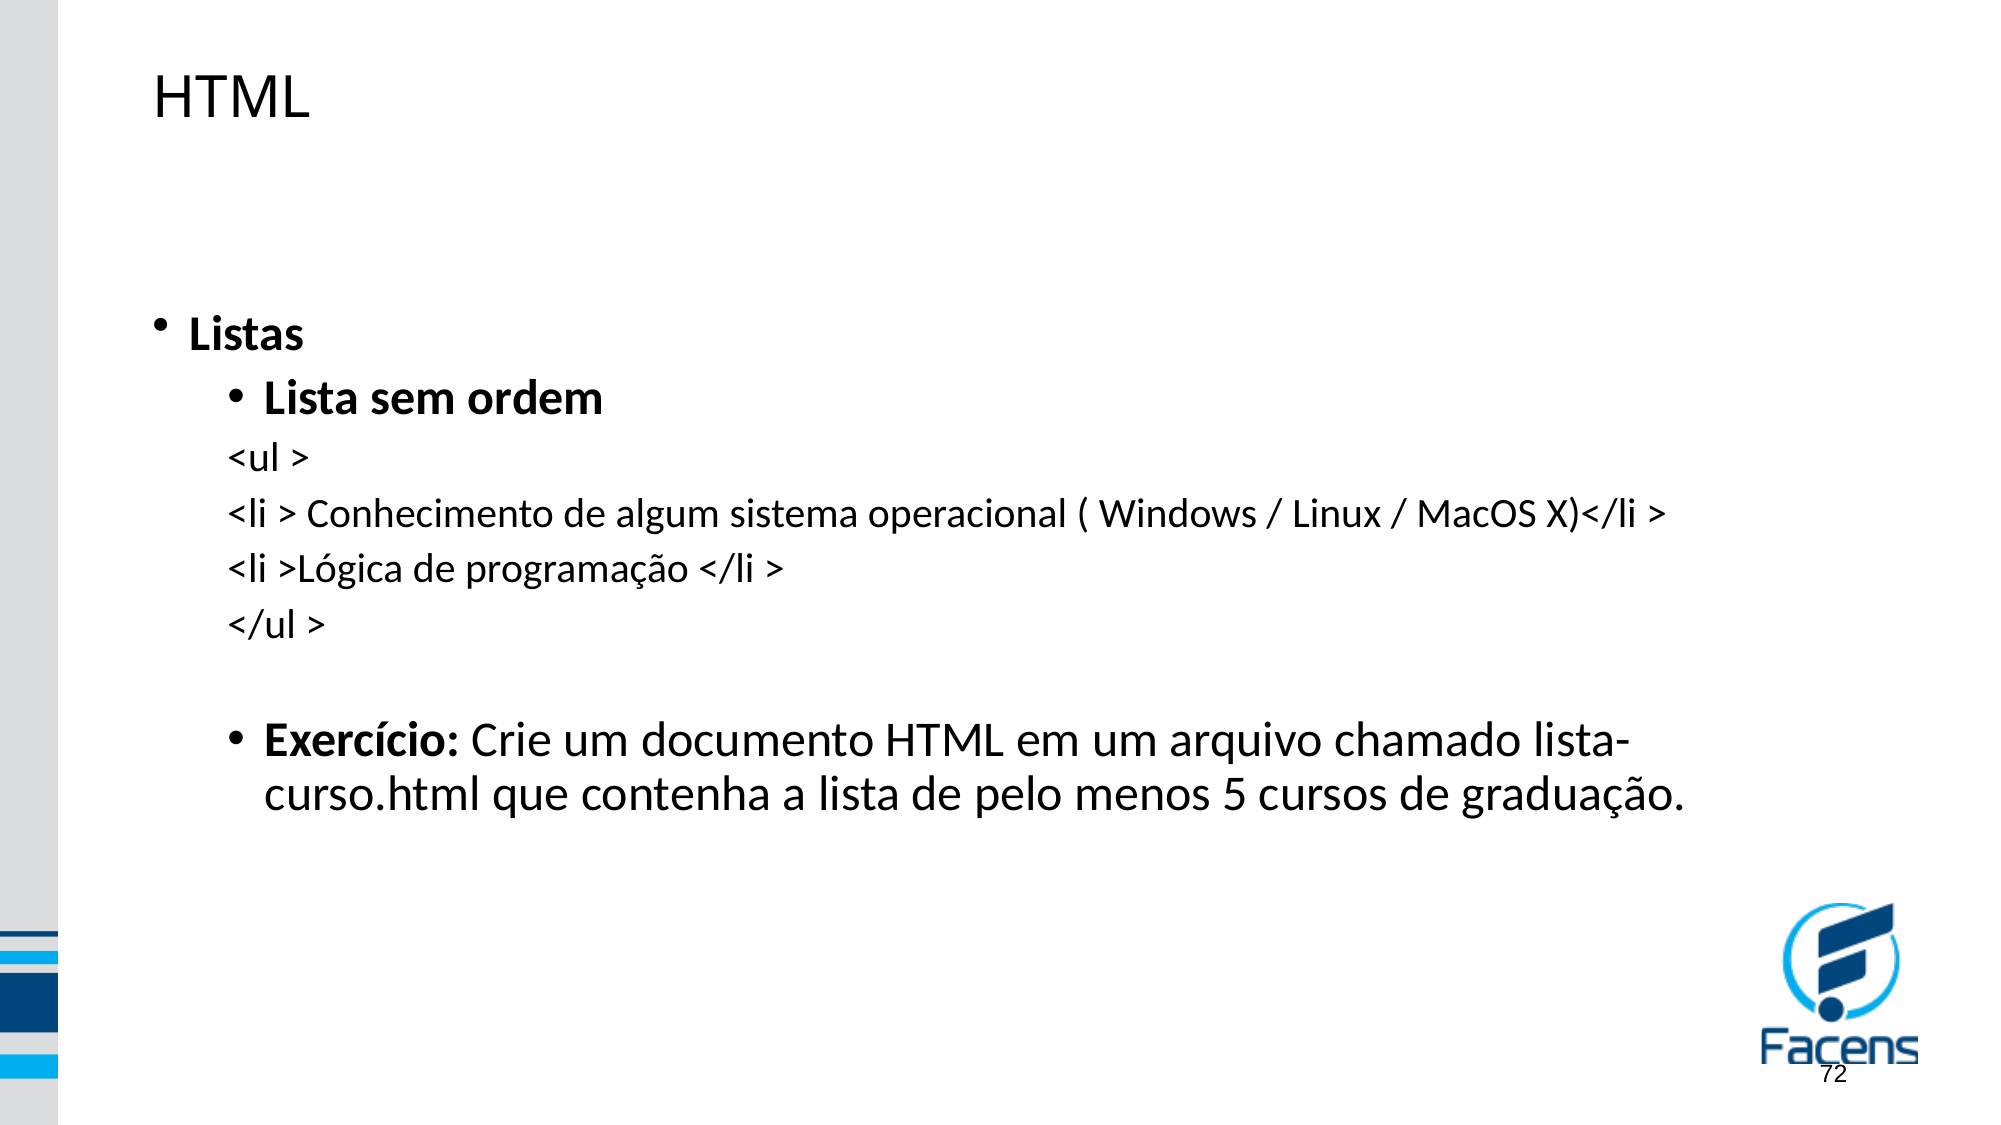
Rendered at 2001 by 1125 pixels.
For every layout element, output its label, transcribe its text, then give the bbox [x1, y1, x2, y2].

title HTML [137, 59, 1863, 278]
picture [0, 0, 58, 950]
picture [1761, 903, 1918, 1064]
list Listas Lista sem ordem <ul > <li > Conhecimento de algum sistema operacional ( Windows / Linux / MacOS X)</li > <li >Lógica de programação </li > </ul > Exercício: Crie um documento HTML em um arquivo chamado lista-curso.html que contenha a lista de pelo menos 5 cursos de graduação. [137, 299, 1863, 1014]
picture [0, 965, 58, 1054]
picture [0, 1079, 58, 1125]
slide_number 72 [1412, 1042, 1863, 1103]
